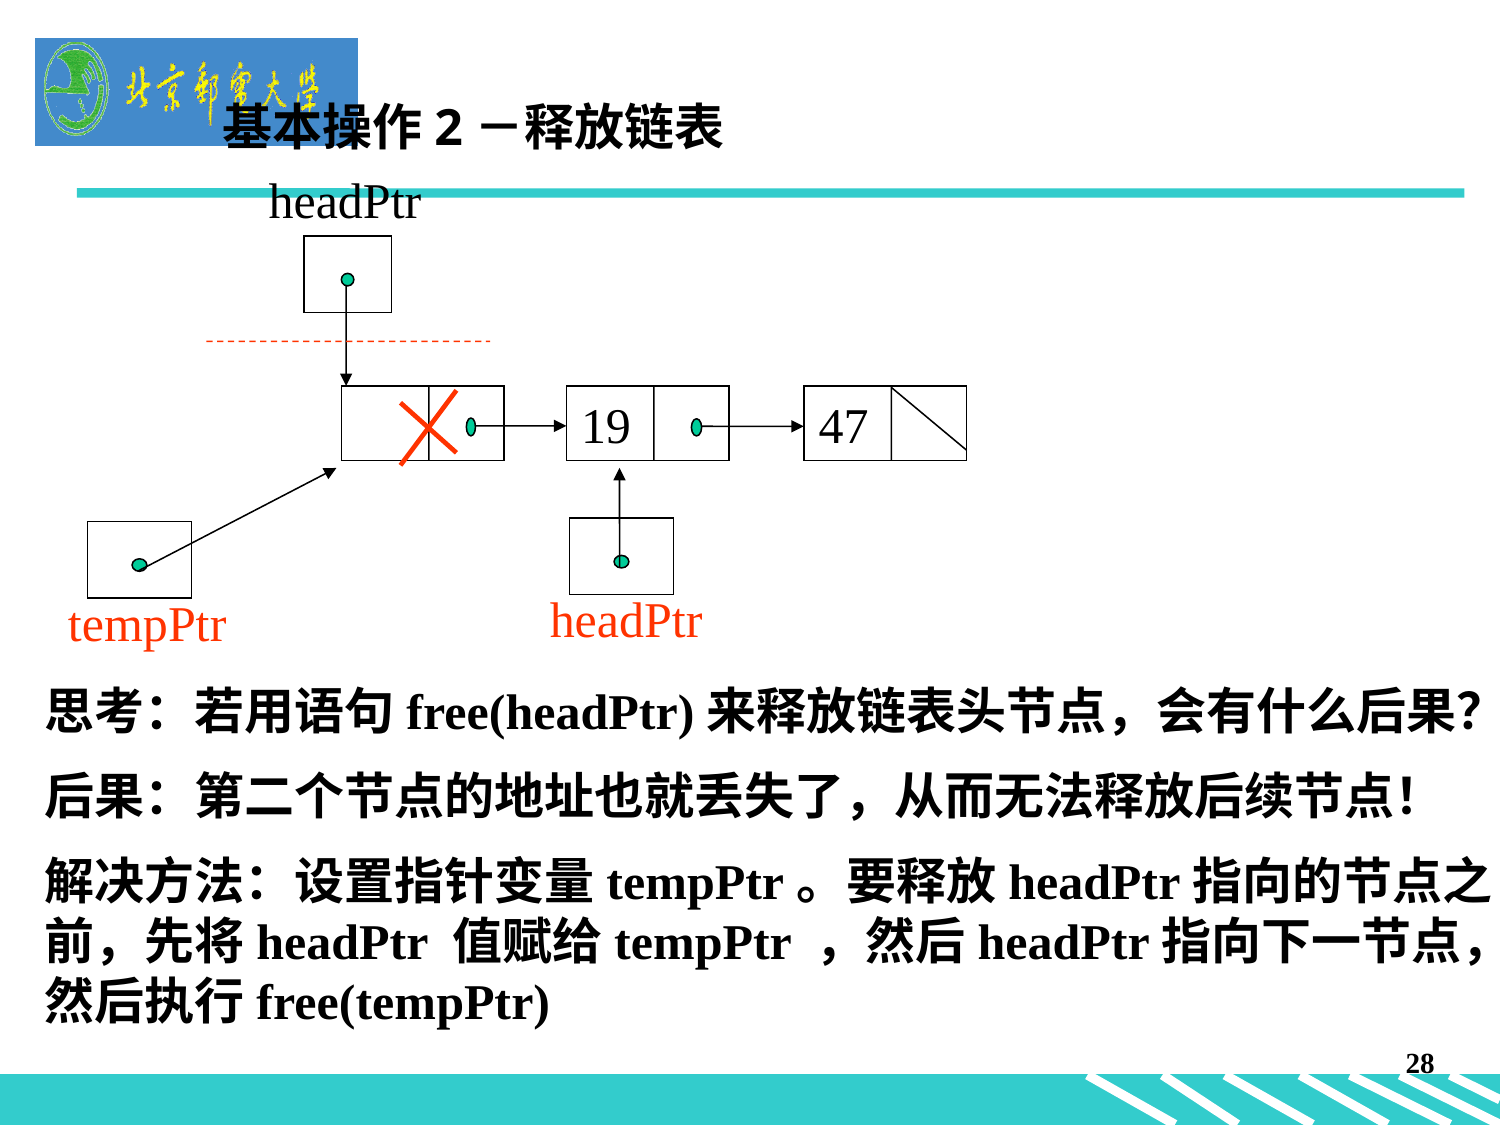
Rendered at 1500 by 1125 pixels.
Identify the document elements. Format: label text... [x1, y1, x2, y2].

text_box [803, 385, 967, 463]
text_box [566, 385, 730, 463]
text_box 28 [1137, 1038, 1450, 1113]
title 基本操作2－释放链表 [207, 66, 1483, 185]
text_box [459, 385, 505, 418]
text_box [461, 441, 505, 463]
picture [34, 37, 358, 146]
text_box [691, 418, 805, 437]
text_box 思考：若用语句free(headPtr)来释放链表头节点，会有什么后果？ 后果：第二个节点的地址也就丢失了，从而无法释放后续节点！ 解决方法：设置指针变量tempPtr。要释放headPtr指向的节点之前，先将headPtr 值赋给tempPtr ，然后headPtr指向下一节点，然后执行free(tempPtr) [29, 672, 1500, 1038]
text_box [466, 417, 567, 437]
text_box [341, 395, 395, 463]
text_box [253, 160, 455, 387]
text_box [52, 467, 773, 659]
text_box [400, 389, 457, 466]
